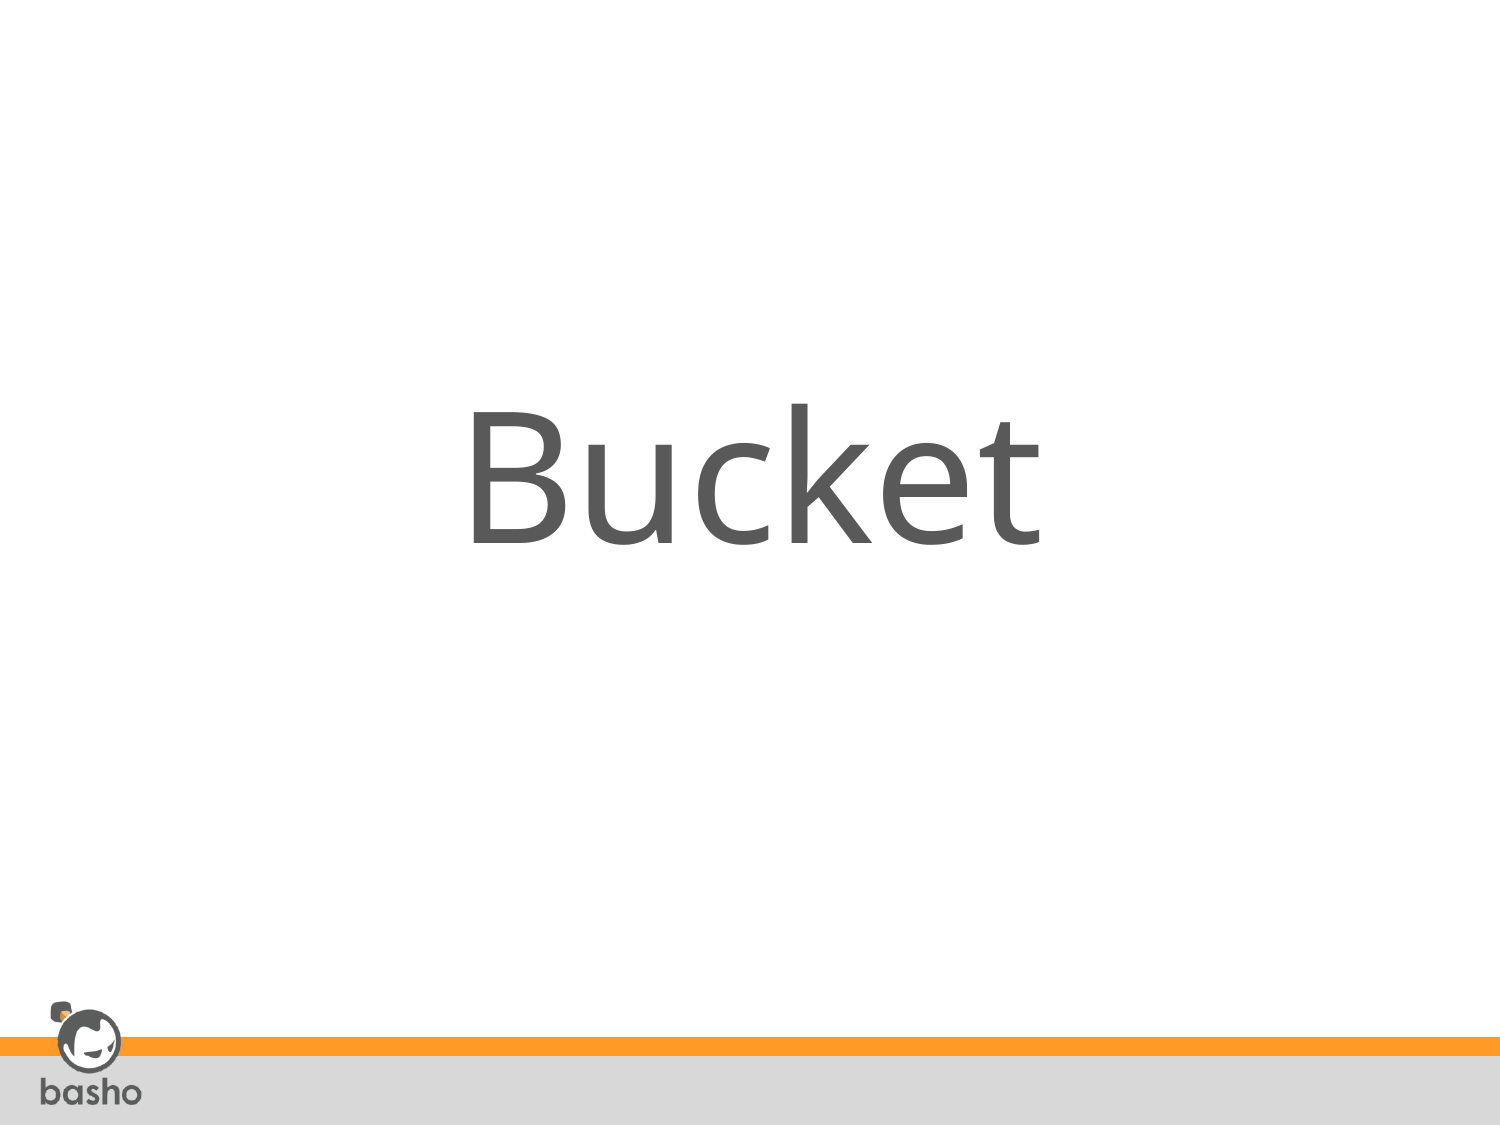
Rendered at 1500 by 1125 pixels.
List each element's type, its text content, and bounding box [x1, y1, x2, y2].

title Bucket [112, 302, 1388, 638]
picture [38, 1001, 144, 1115]
